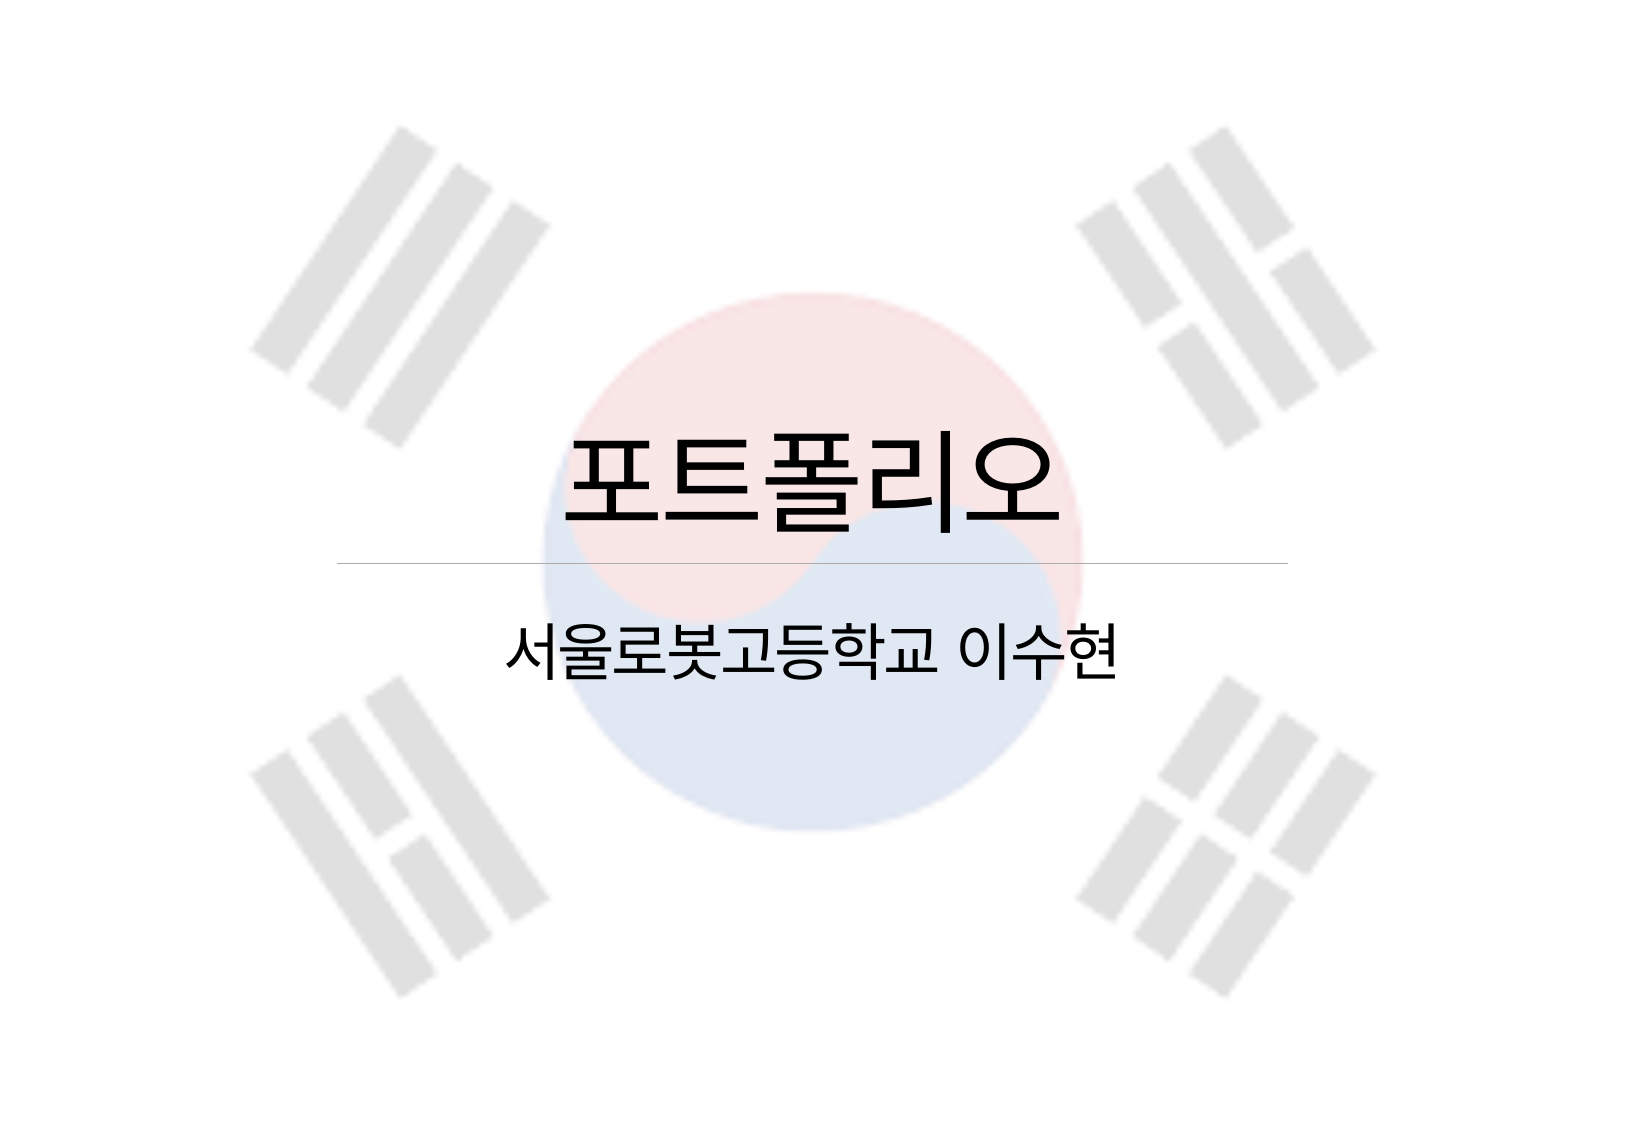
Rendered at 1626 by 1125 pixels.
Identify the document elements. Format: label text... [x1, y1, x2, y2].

text_box 서울로봇고등학교 이수현 [487, 605, 1137, 696]
text_box 포트폴리오 [544, 404, 1081, 555]
picture [0, 0, 1626, 1125]
